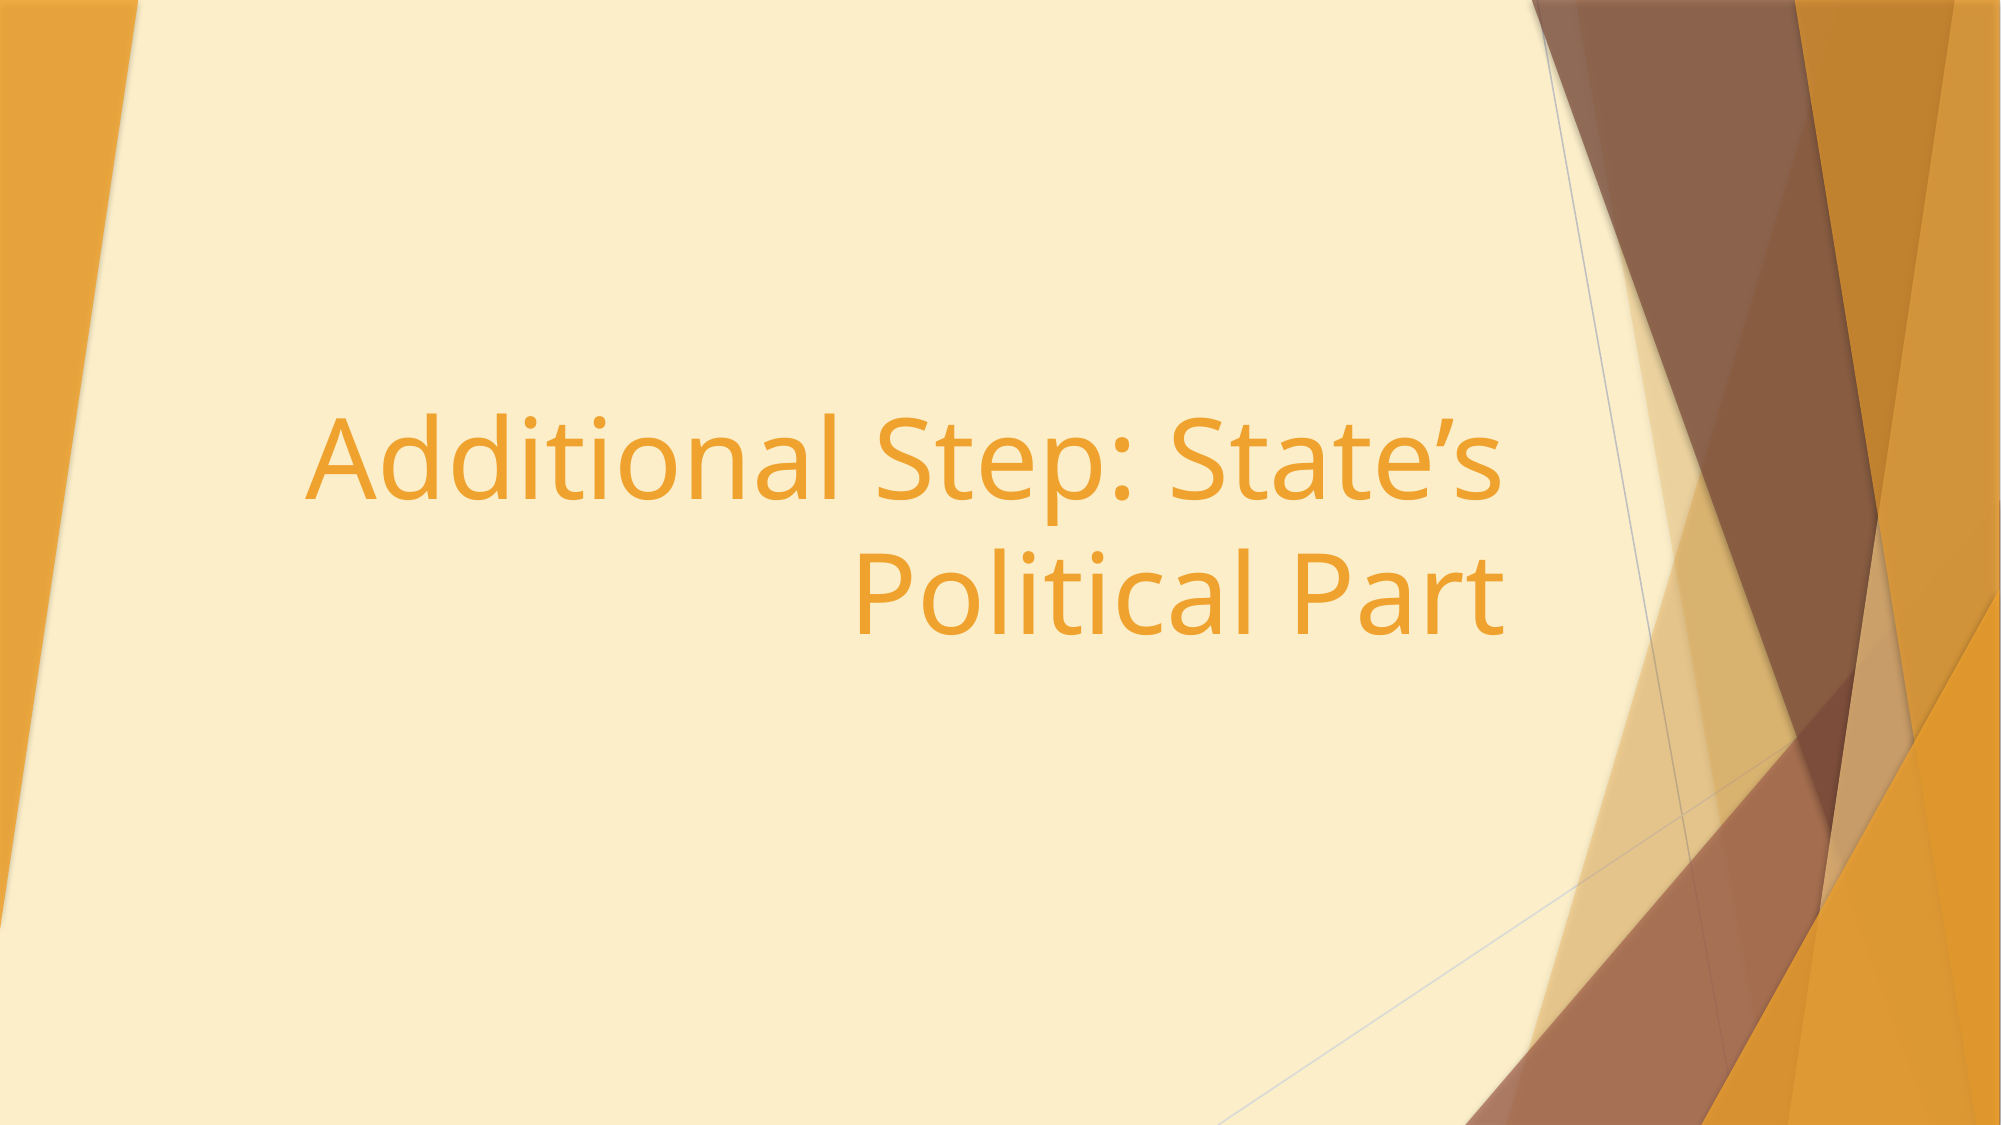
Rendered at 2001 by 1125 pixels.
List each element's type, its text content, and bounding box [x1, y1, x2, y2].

title Additional Step: State’s Political Part [247, 394, 1522, 665]
